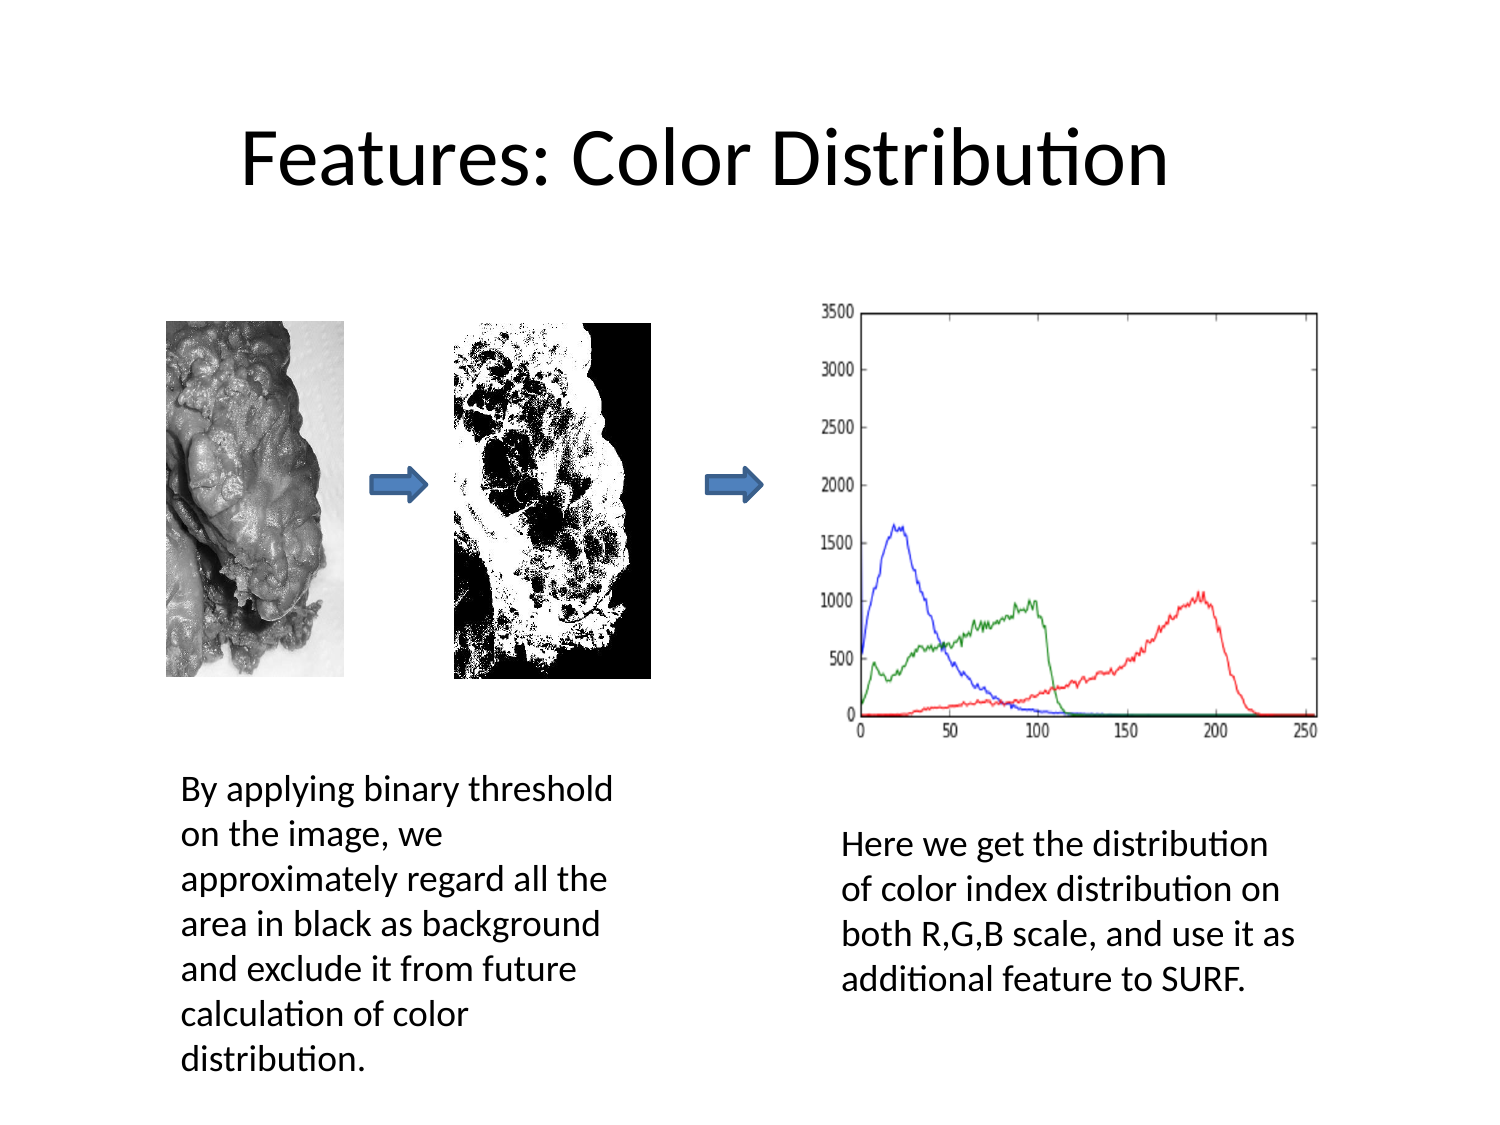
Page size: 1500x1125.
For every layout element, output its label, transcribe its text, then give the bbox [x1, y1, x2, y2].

text_box Here we get the distribution of color index distribution on both R,G,B scale, and use it as additional feature to SURF. [826, 811, 1311, 1007]
title Features: Color Distribution [143, 76, 1269, 227]
picture [799, 293, 1338, 751]
picture [165, 321, 344, 678]
text_box [704, 465, 764, 504]
text_box By applying binary threshold on the image, we approximately regard all the area in black as background and exclude it from future calculation of color distribution. [165, 757, 651, 1087]
picture [454, 323, 652, 680]
text_box [369, 465, 429, 504]
